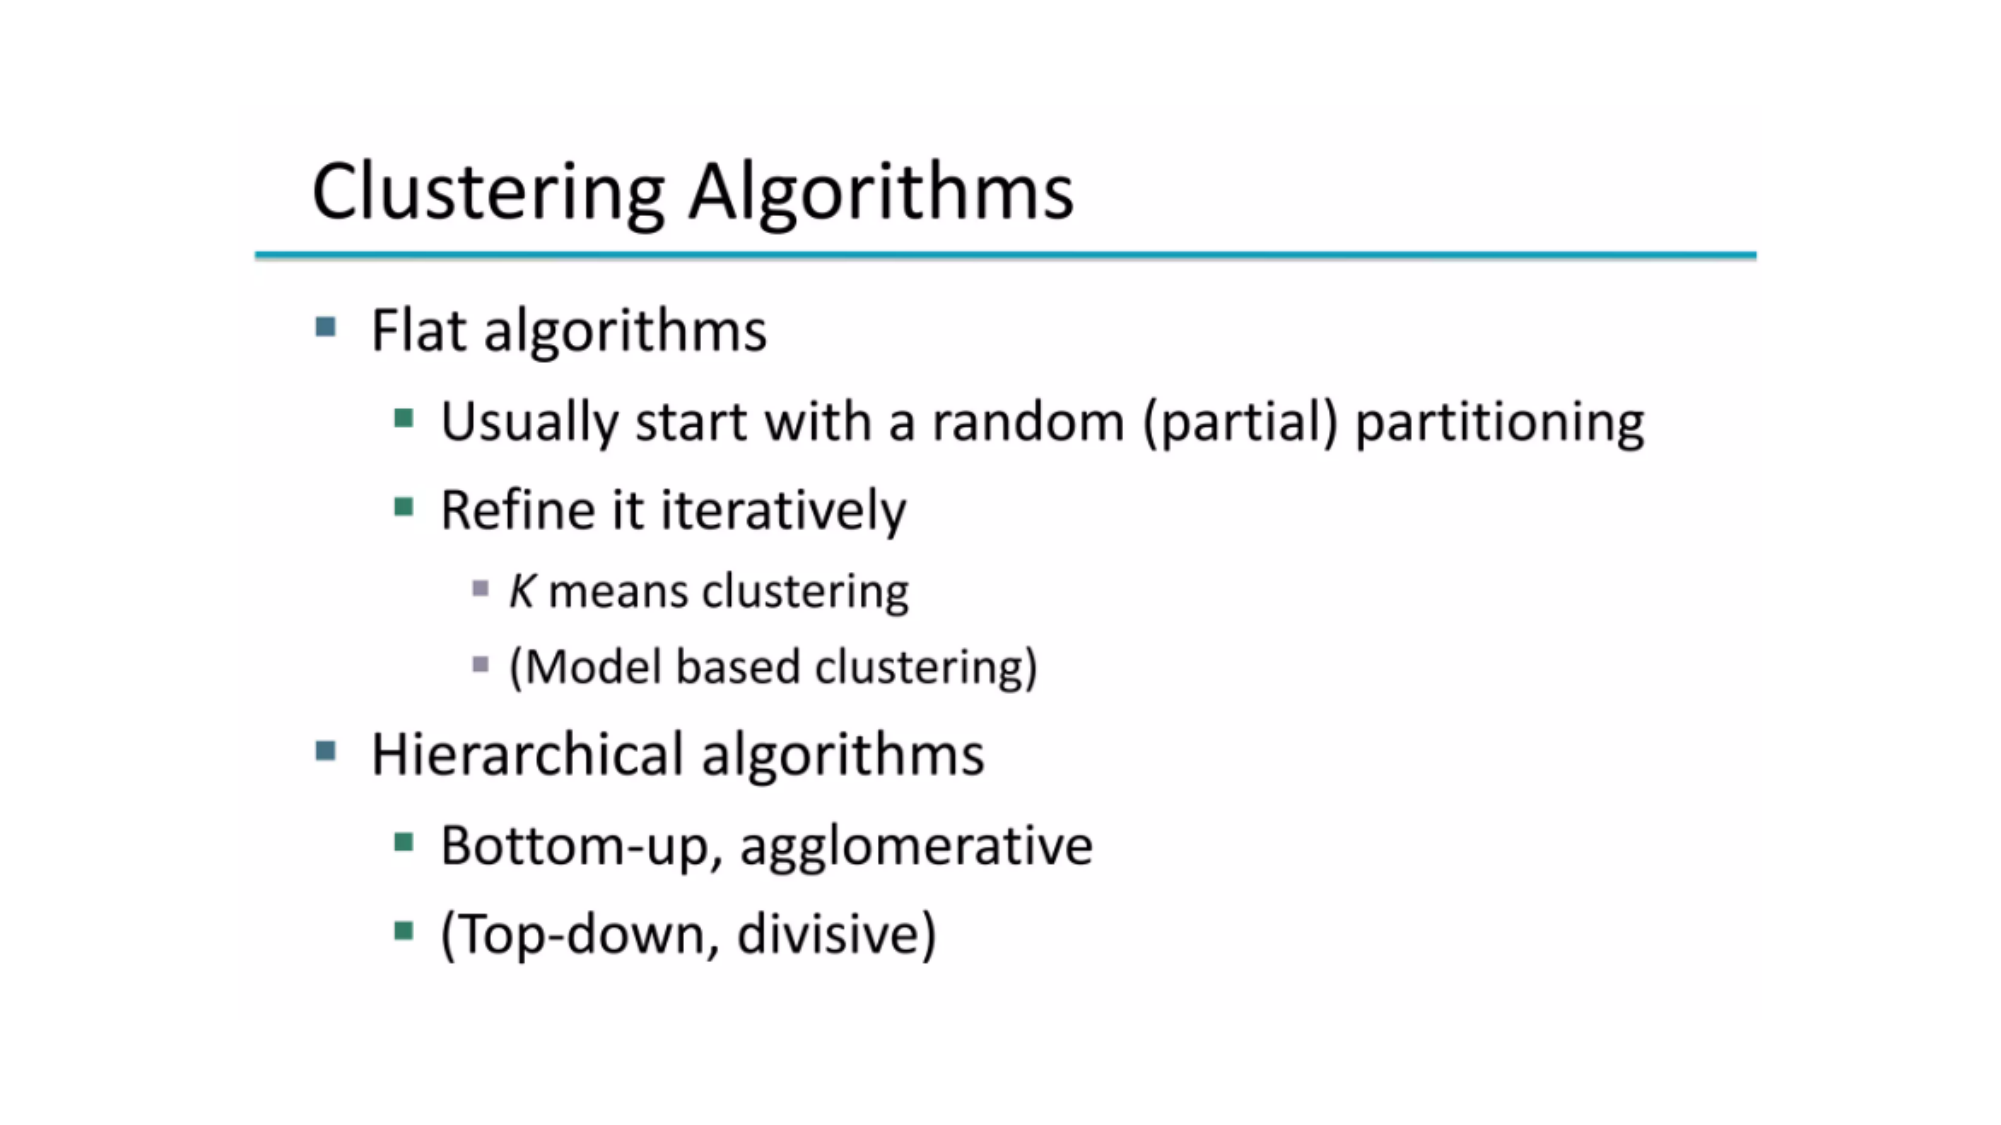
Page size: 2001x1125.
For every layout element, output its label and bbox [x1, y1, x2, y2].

picture [237, 104, 1762, 1020]
